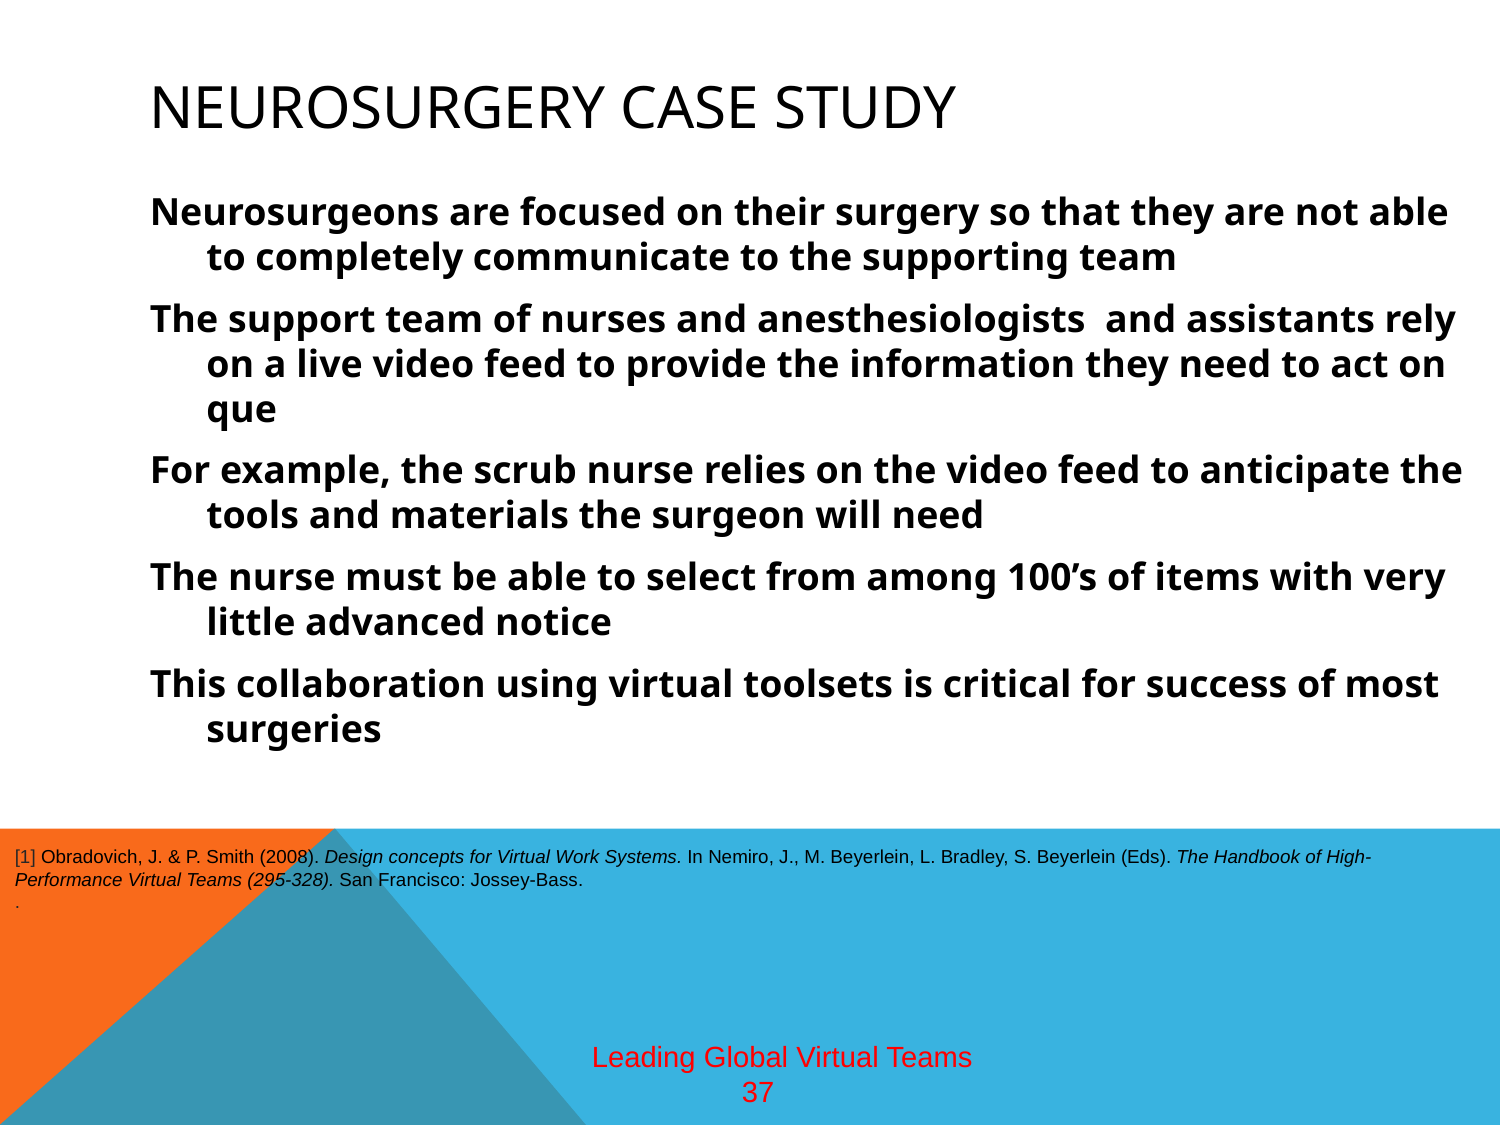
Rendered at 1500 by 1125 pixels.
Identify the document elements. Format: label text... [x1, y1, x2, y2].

text_box [1] Obradovich, J. & P. Smith (2008). Design concepts for Virtual Work Systems. In Nemiro, J., M. Beyerlein, L. Bradley, S. Beyerlein (Eds). The Handbook of High-Performance Virtual Teams (295-328). San Francisco: Jossey-Bass. . [0, 837, 1425, 920]
list Neurosurgeons are focused on their surgery so that they are not able to completely communicate to the supporting team The support team of nurses and anesthesiologists and assistants rely on a live video feed to provide the information they need to act on que For example, the scrub nurse relies on the video feed to anticipate the tools and materials the surgeon will need The nurse must be able to select from among 100’s of items with very little advanced notice This collaboration using virtual toolsets is critical for success of most surgeries [134, 180, 1500, 788]
title Neurosurgery case study [134, 59, 1369, 150]
